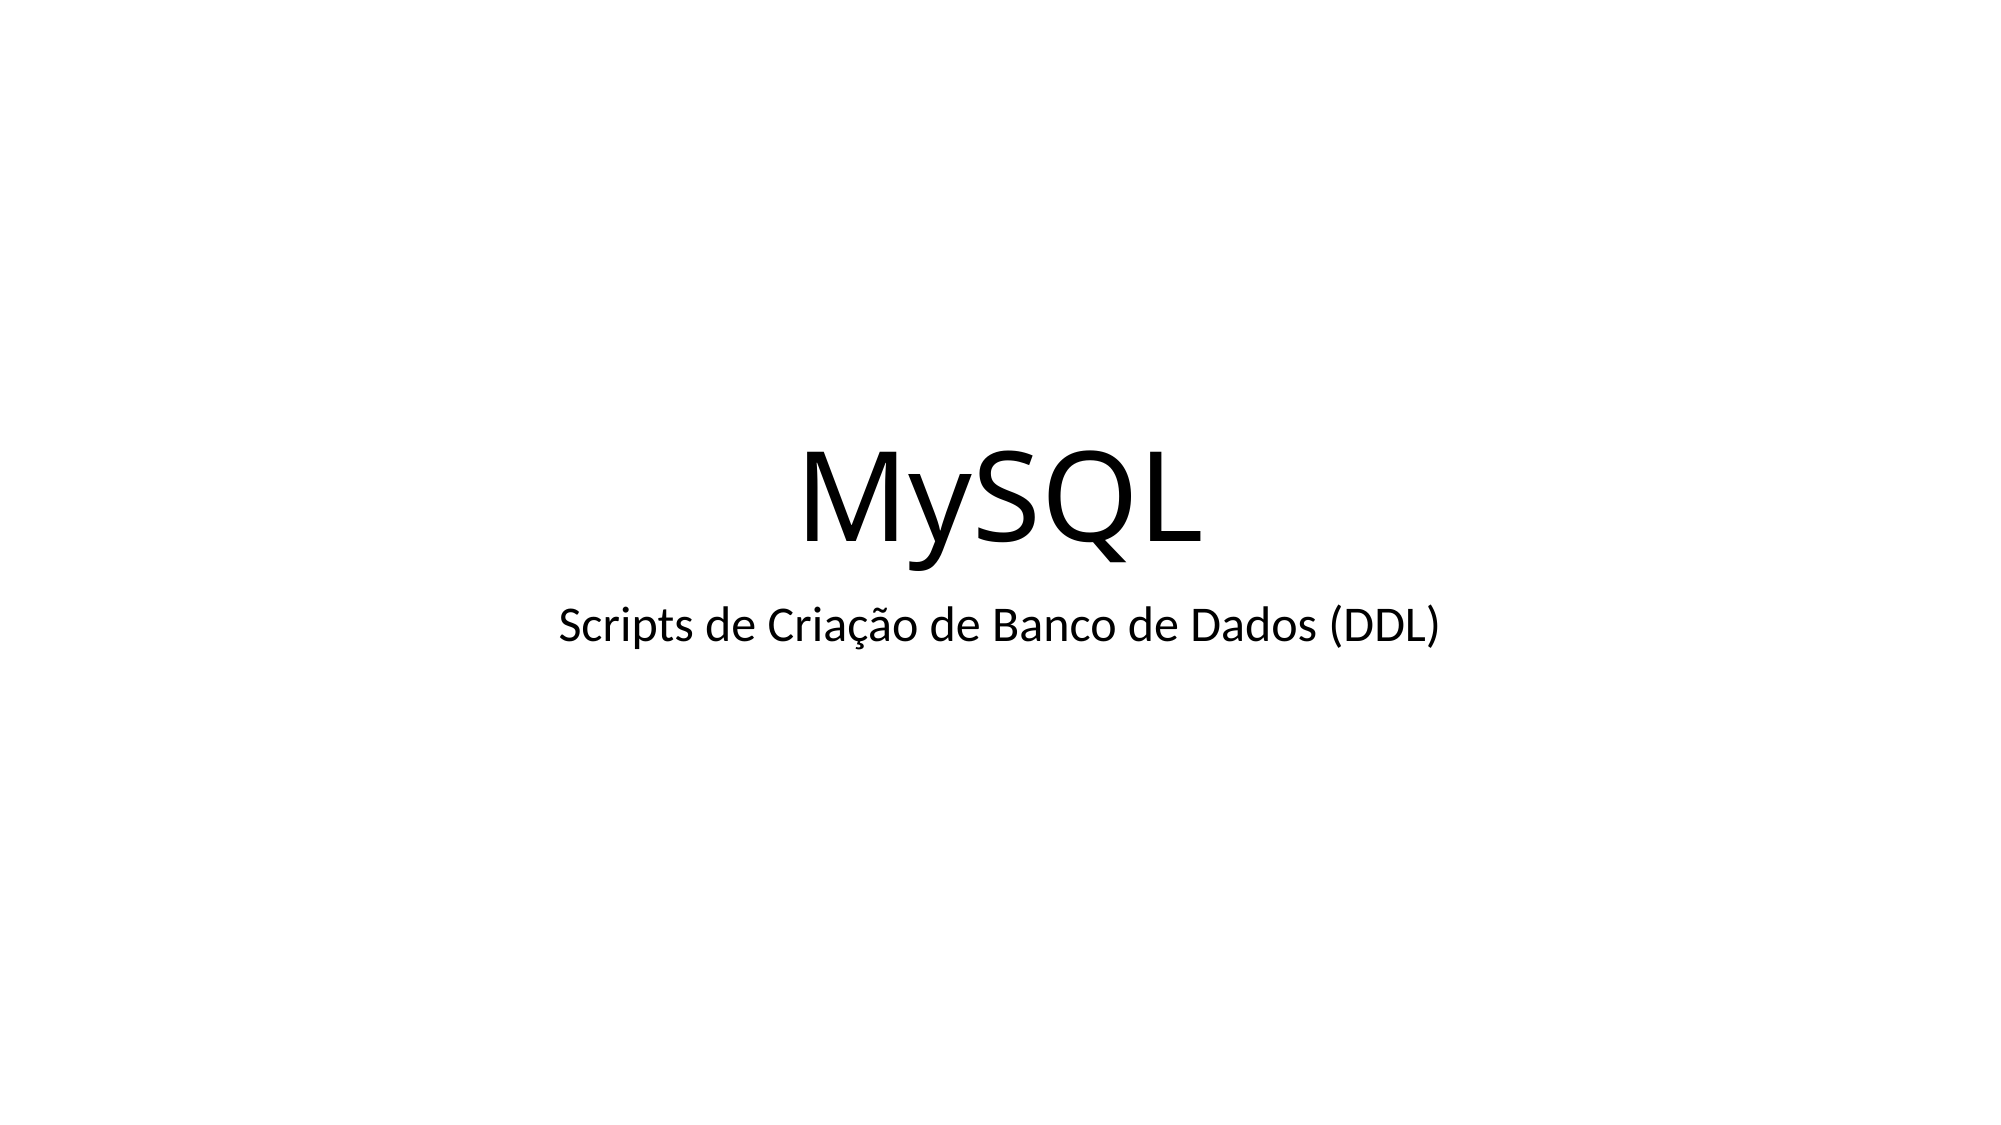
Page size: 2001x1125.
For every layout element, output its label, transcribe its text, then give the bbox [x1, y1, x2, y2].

title MySQL [249, 184, 1750, 576]
subtitle Scripts de Criação de Banco de Dados (DDL) [249, 590, 1750, 863]
